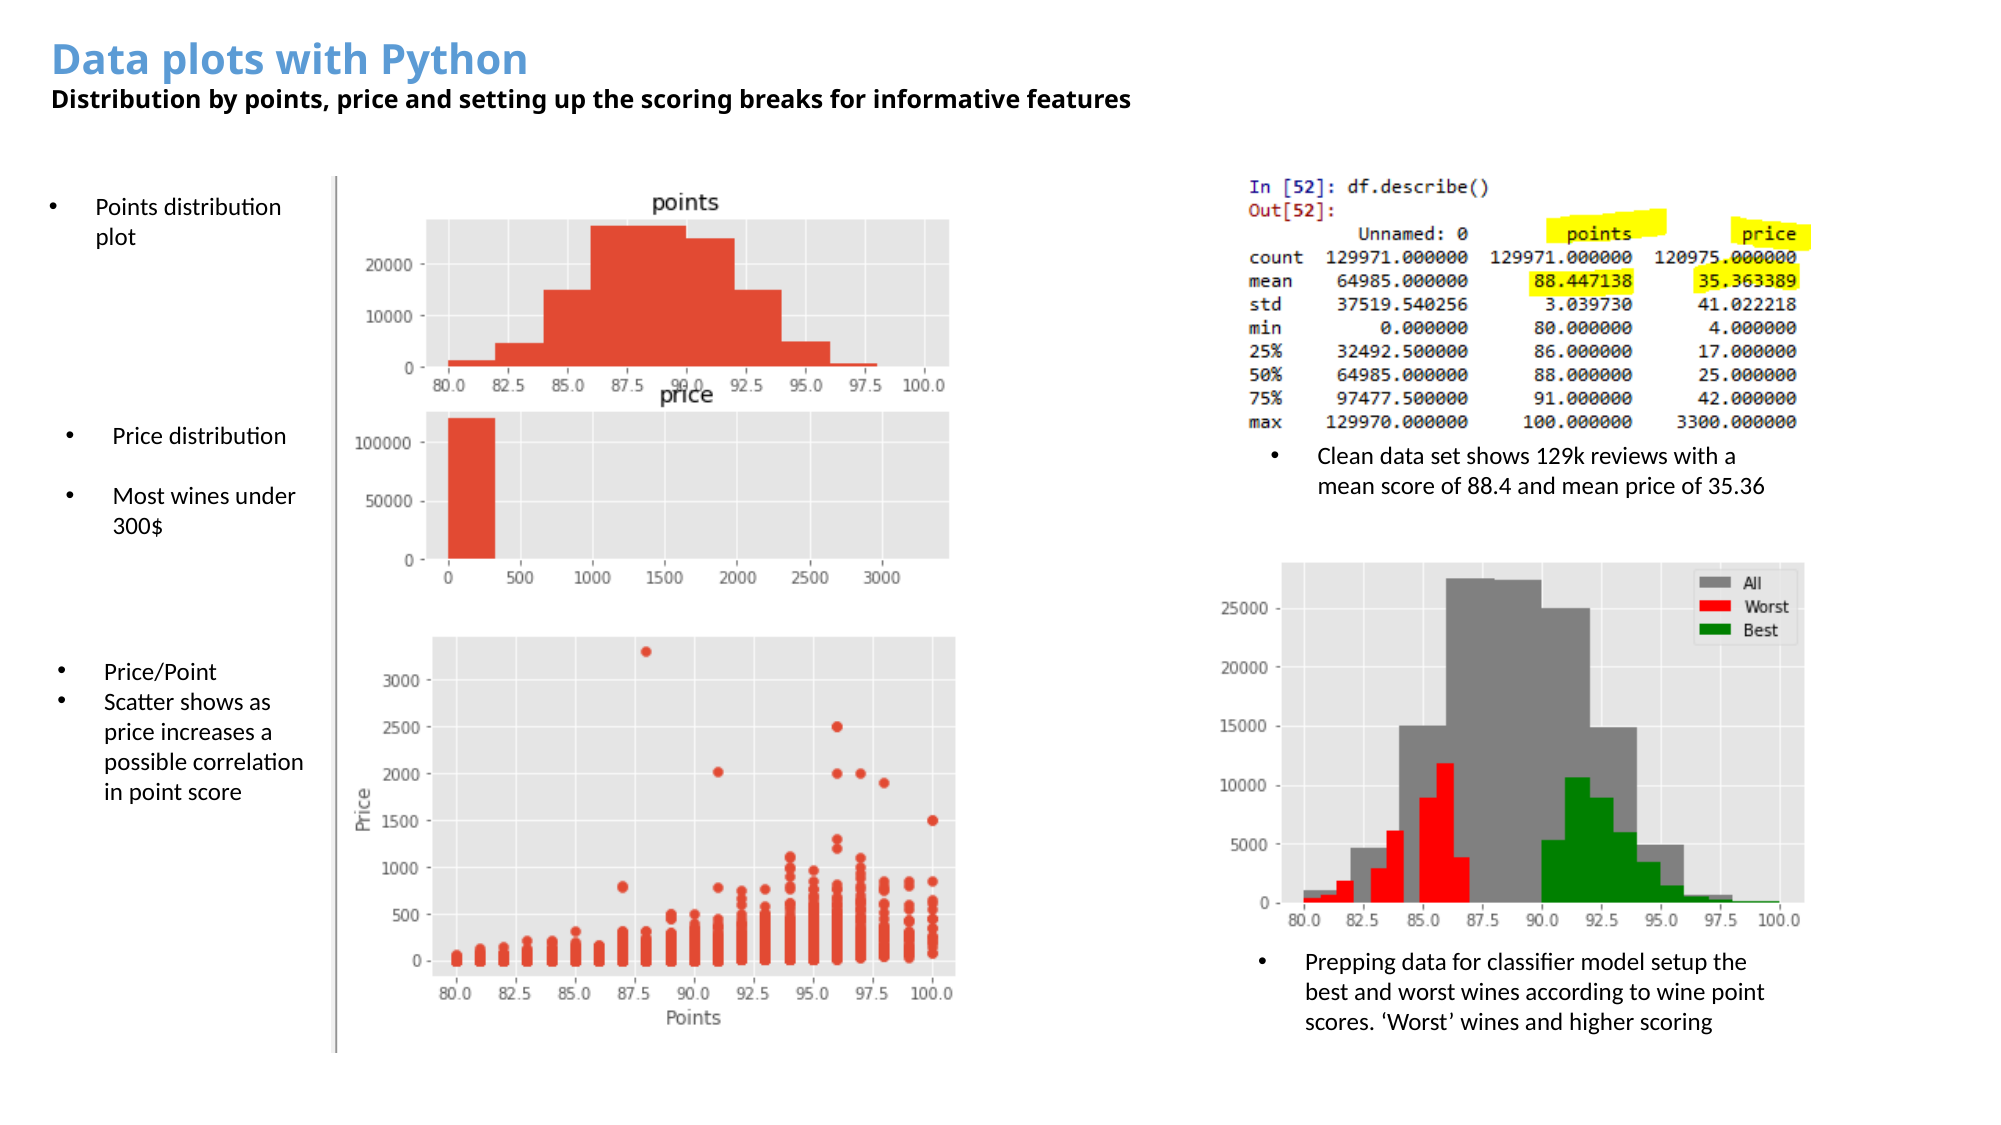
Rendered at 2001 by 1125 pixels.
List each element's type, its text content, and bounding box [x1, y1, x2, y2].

text_box Data plots with Python Distribution by points, price and setting up the scoring breaks for informative features [50, 33, 1401, 114]
text_box Clean data set shows 129k reviews with a mean score of 88.4 and mean price of 35.36 [1255, 433, 1811, 507]
picture [1210, 530, 1872, 939]
text_box Price/Point Scatter shows as price increases a possible correlation in point score [42, 648, 331, 873]
text_box Prepping data for classifier model setup the best and worst wines according to wine point scores. ‘Worst’ wines and higher scoring [1243, 939, 1796, 1103]
text_box Points distribution plot [34, 183, 331, 318]
picture [1243, 176, 1811, 433]
picture [331, 176, 1023, 1053]
text_box Price distribution Most wines under 300$ [50, 412, 331, 607]
